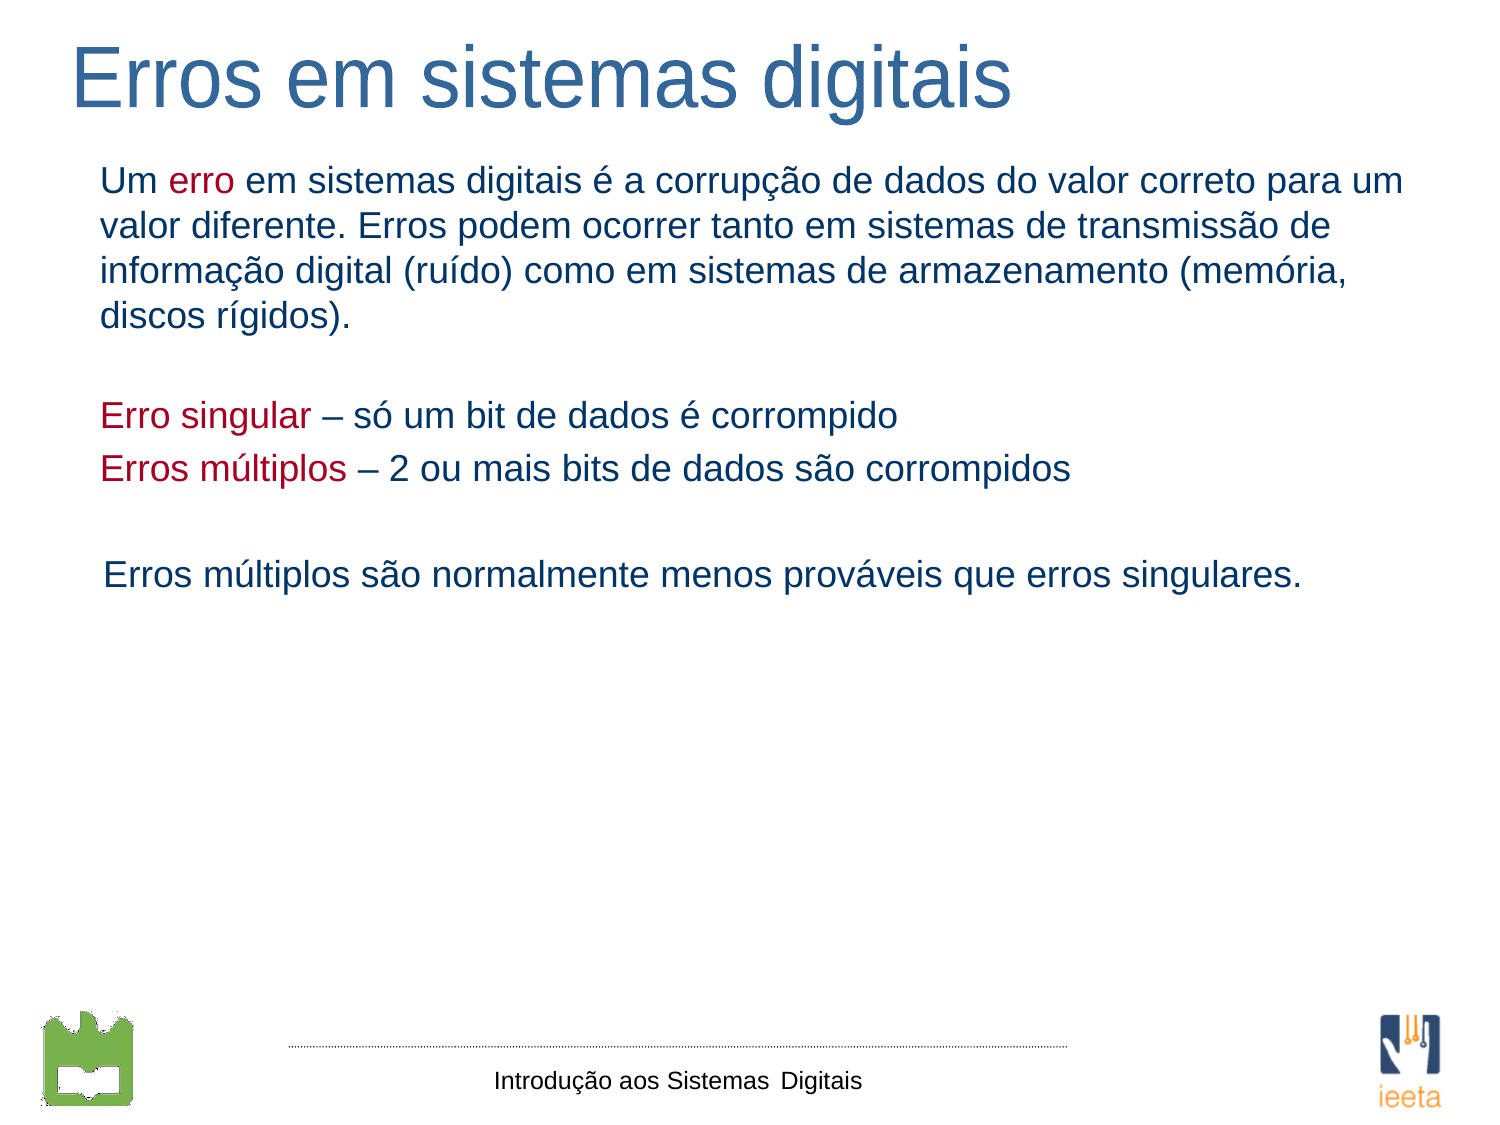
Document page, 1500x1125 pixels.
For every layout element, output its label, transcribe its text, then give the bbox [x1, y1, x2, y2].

text_box Erros múltiplos são normalmente menos prováveis que erros singulares. [88, 542, 1474, 603]
picture [41, 1011, 134, 1106]
text_box Um erro em sistemas digitais é a corrupção de dados do valor correto para um valor diferente. Erros podem ocorrer tanto em sistemas de transmissão de informação digital (ruído) como em sistemas de armazenamento (memória, discos rígidos). [85, 148, 1471, 344]
picture [1376, 1011, 1443, 1111]
text_box Erro singular – só um bit de dados é corrompido Erros múltiplos – 2 ou mais bits de dados são corrompidos [85, 383, 1471, 497]
